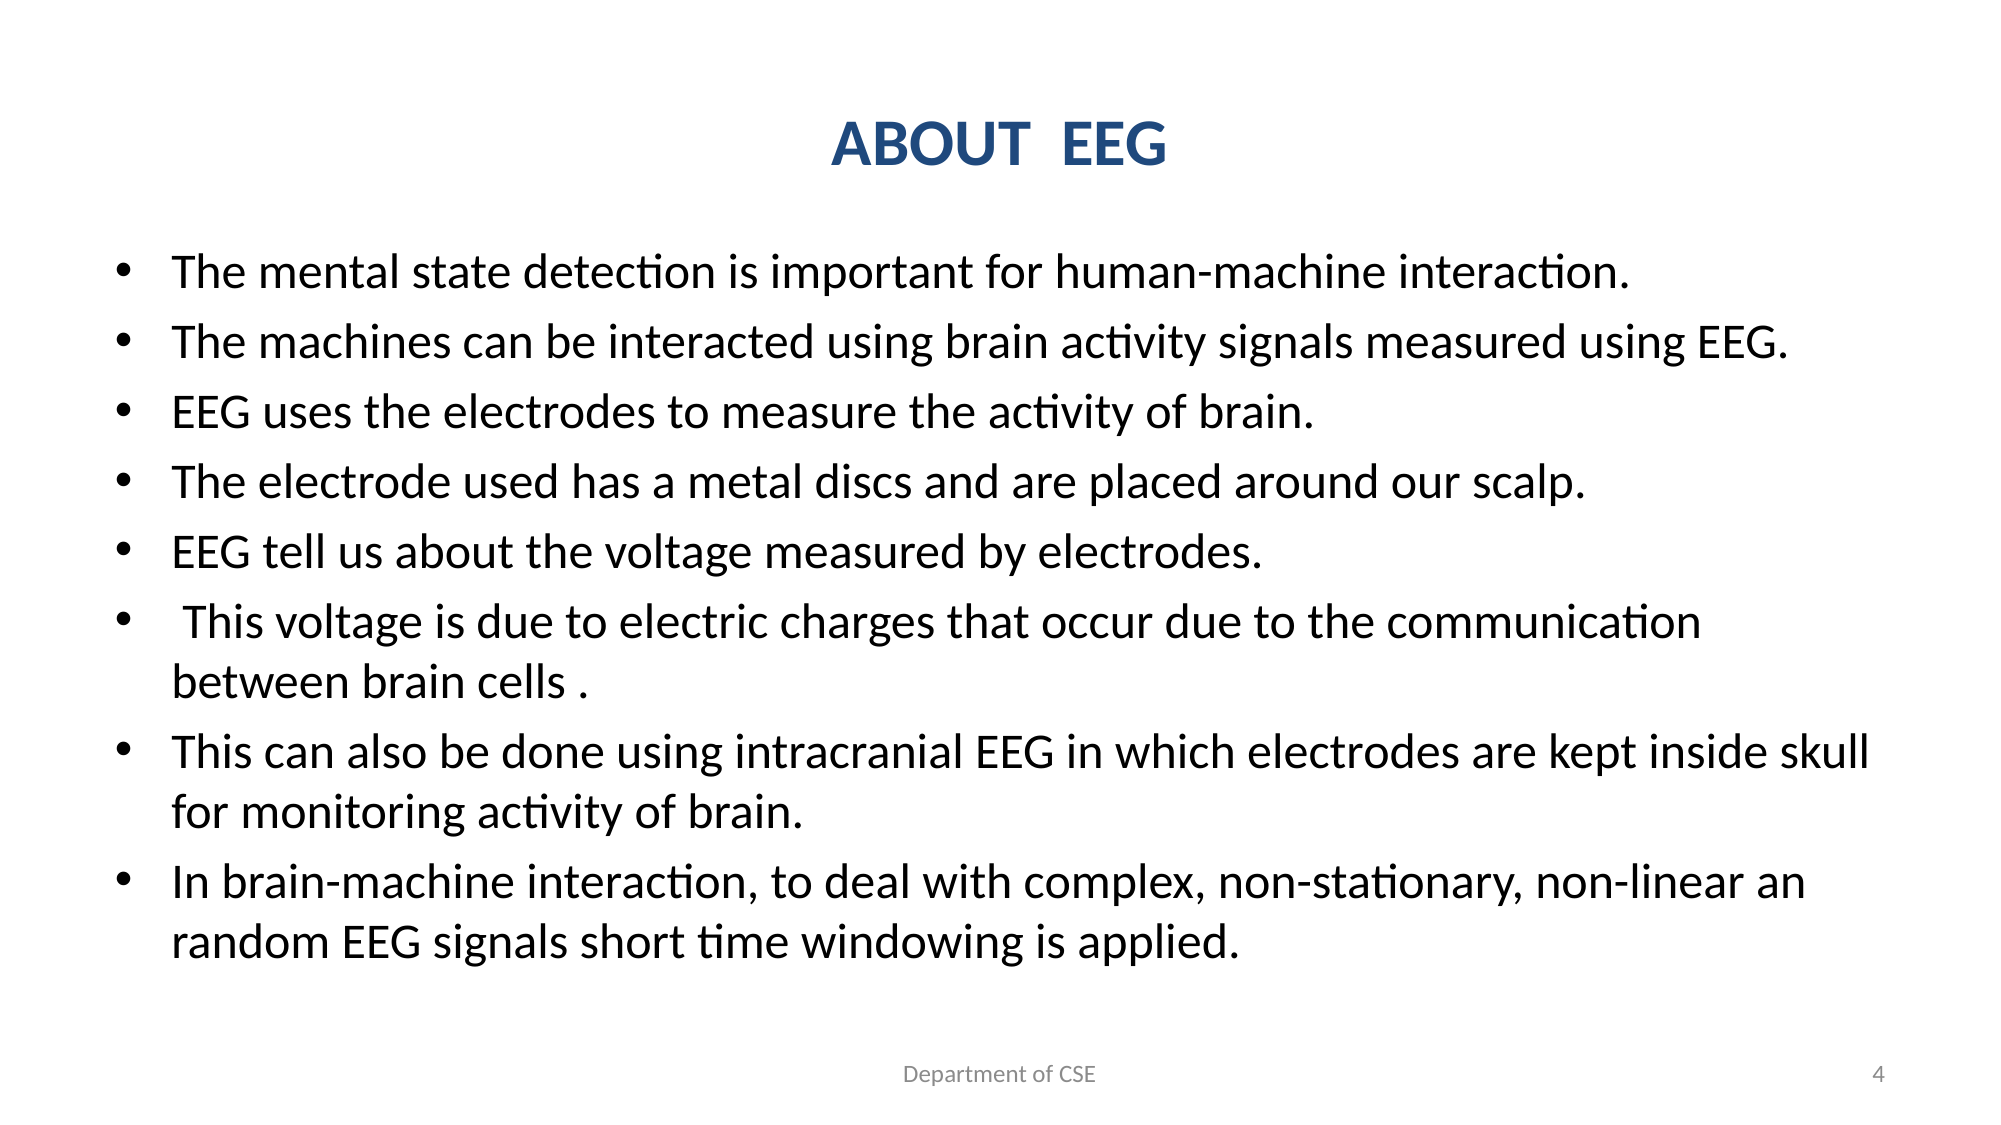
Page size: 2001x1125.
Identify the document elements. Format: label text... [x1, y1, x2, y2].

slide_number 4 [1433, 1042, 1900, 1103]
footer Department of CSE [683, 1042, 1317, 1103]
list The mental state detection is important for human-machine interaction. The machines can be interacted using brain activity signals measured using EEG. EEG uses the electrodes to measure the activity of brain. The electrode used has a metal discs and are placed around our scalp. EEG tell us about the voltage measured by electrodes. This voltage is due to electric charges that occur due to the communication between brain cells . This can also be done using intracranial EEG in which electrodes are kept inside skull for monitoring activity of brain. In brain-machine interaction, to deal with complex, non-stationary, non-linear an random EEG signals short time windowing is applied. [99, 231, 1900, 1102]
title ABOUT EEG [99, 45, 1900, 231]
